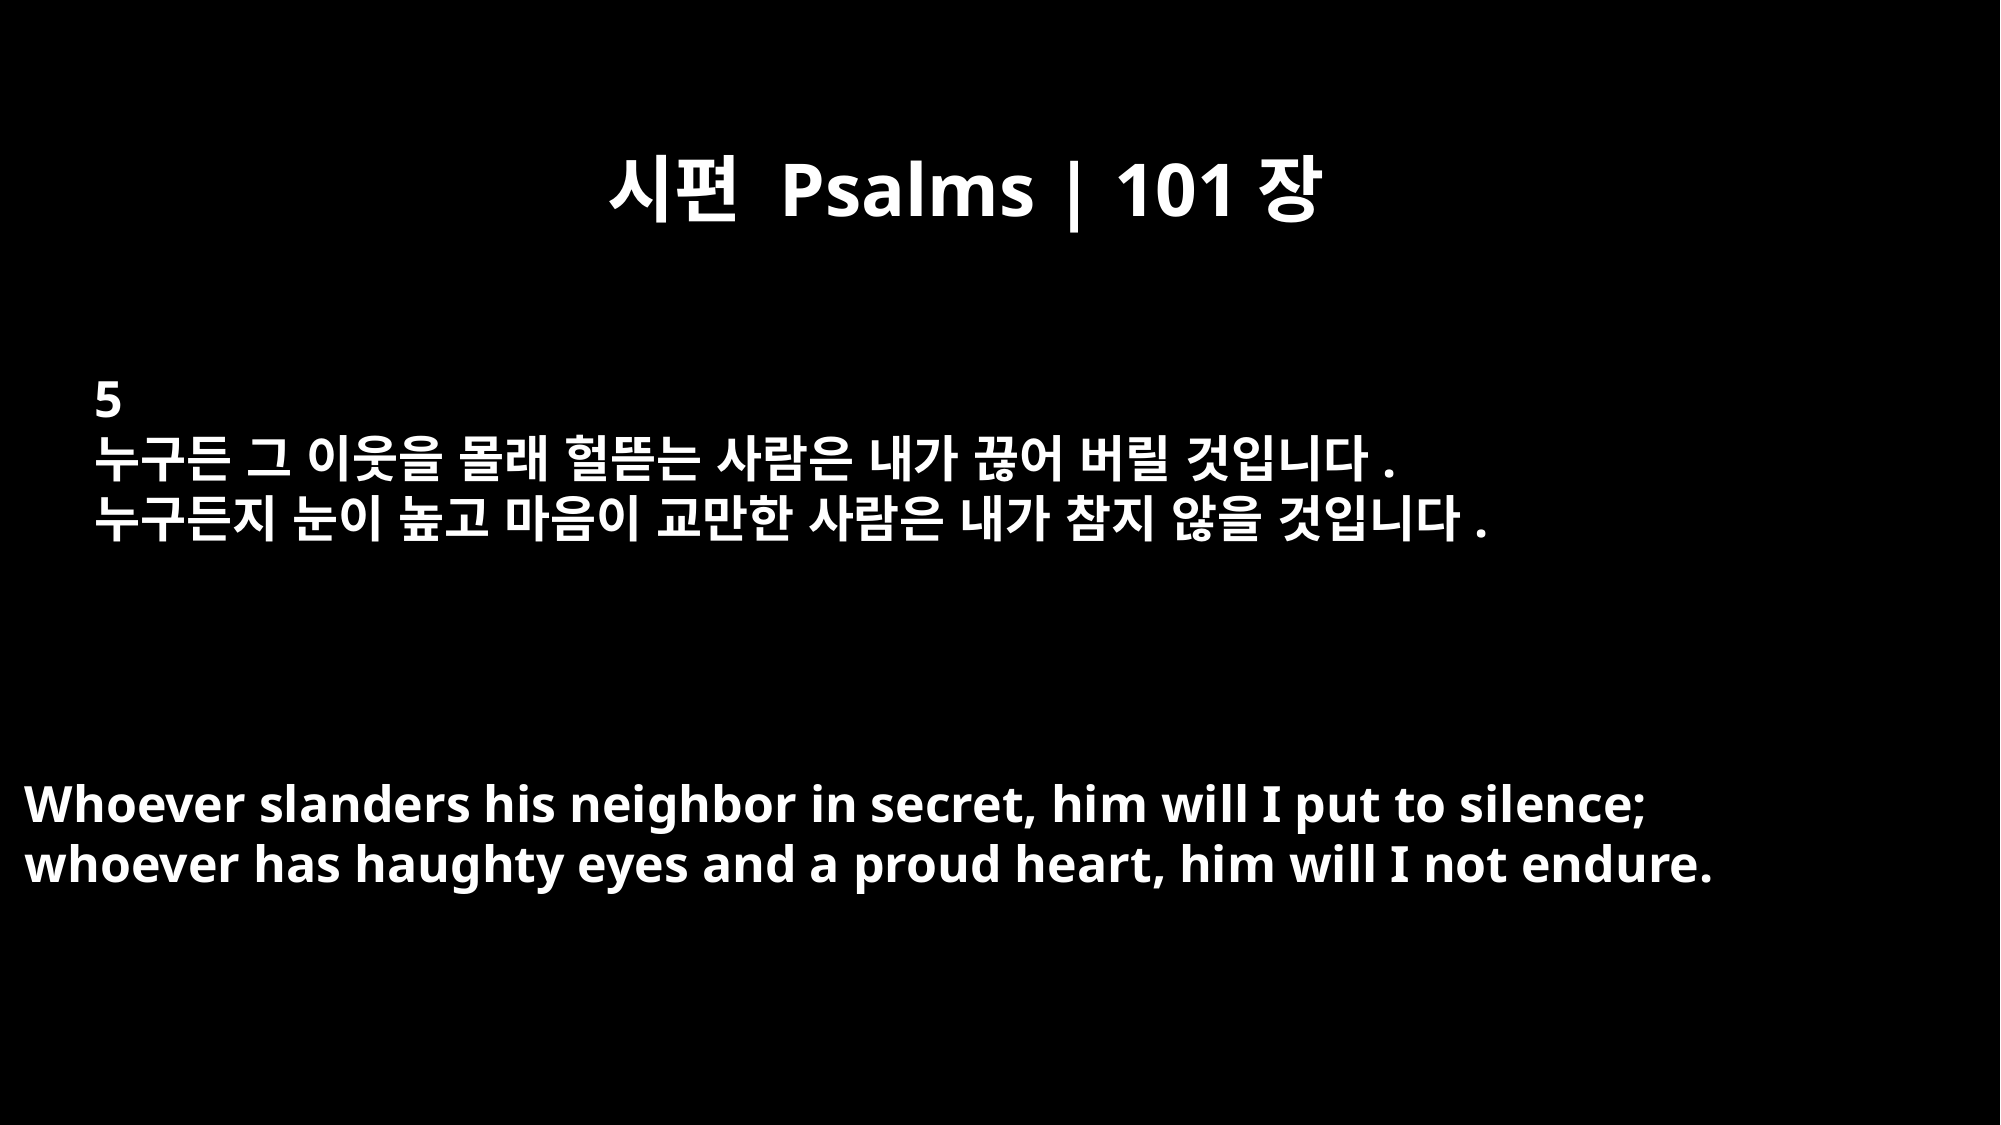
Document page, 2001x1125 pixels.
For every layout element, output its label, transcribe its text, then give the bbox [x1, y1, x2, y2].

text_box 5 누구든 그 이웃을 몰래 헐뜯는 사람은 내가 끊어 버릴 것입니다. 누구든지 눈이 높고 마음이 교만한 사람은 내가 참지 않을 것입니다. [79, 359, 1504, 555]
text_box 시편 Psalms | 101장 [592, 136, 1340, 239]
text_box Whoever slanders his neighbor in secret, him will I put to silence; whoever has haughty eyes and a proud heart, him will I not endure. [10, 764, 1730, 900]
